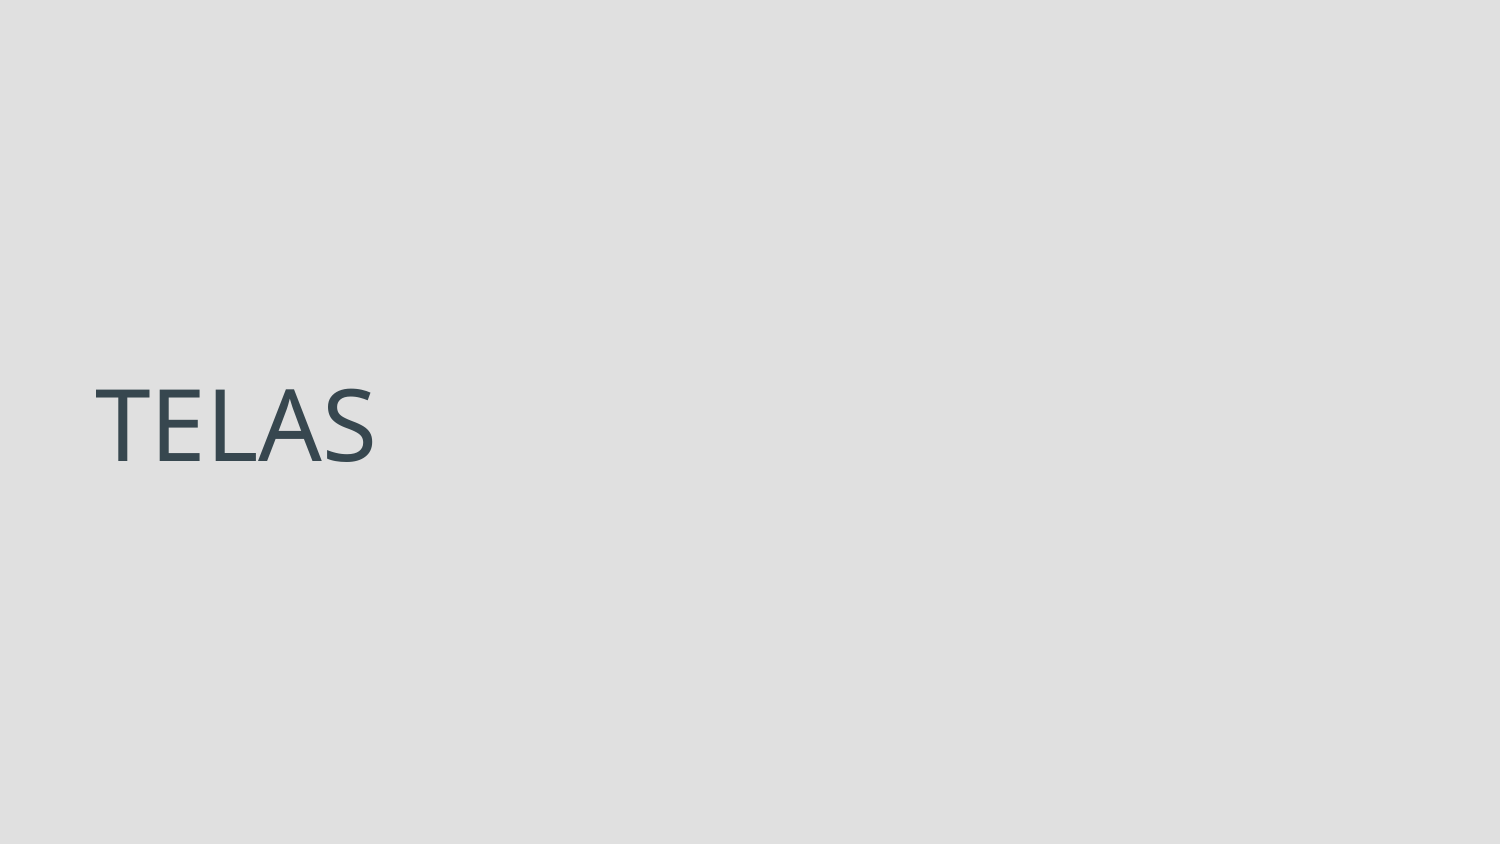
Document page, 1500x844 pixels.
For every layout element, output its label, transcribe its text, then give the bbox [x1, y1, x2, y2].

title TELAS [80, 86, 1102, 758]
